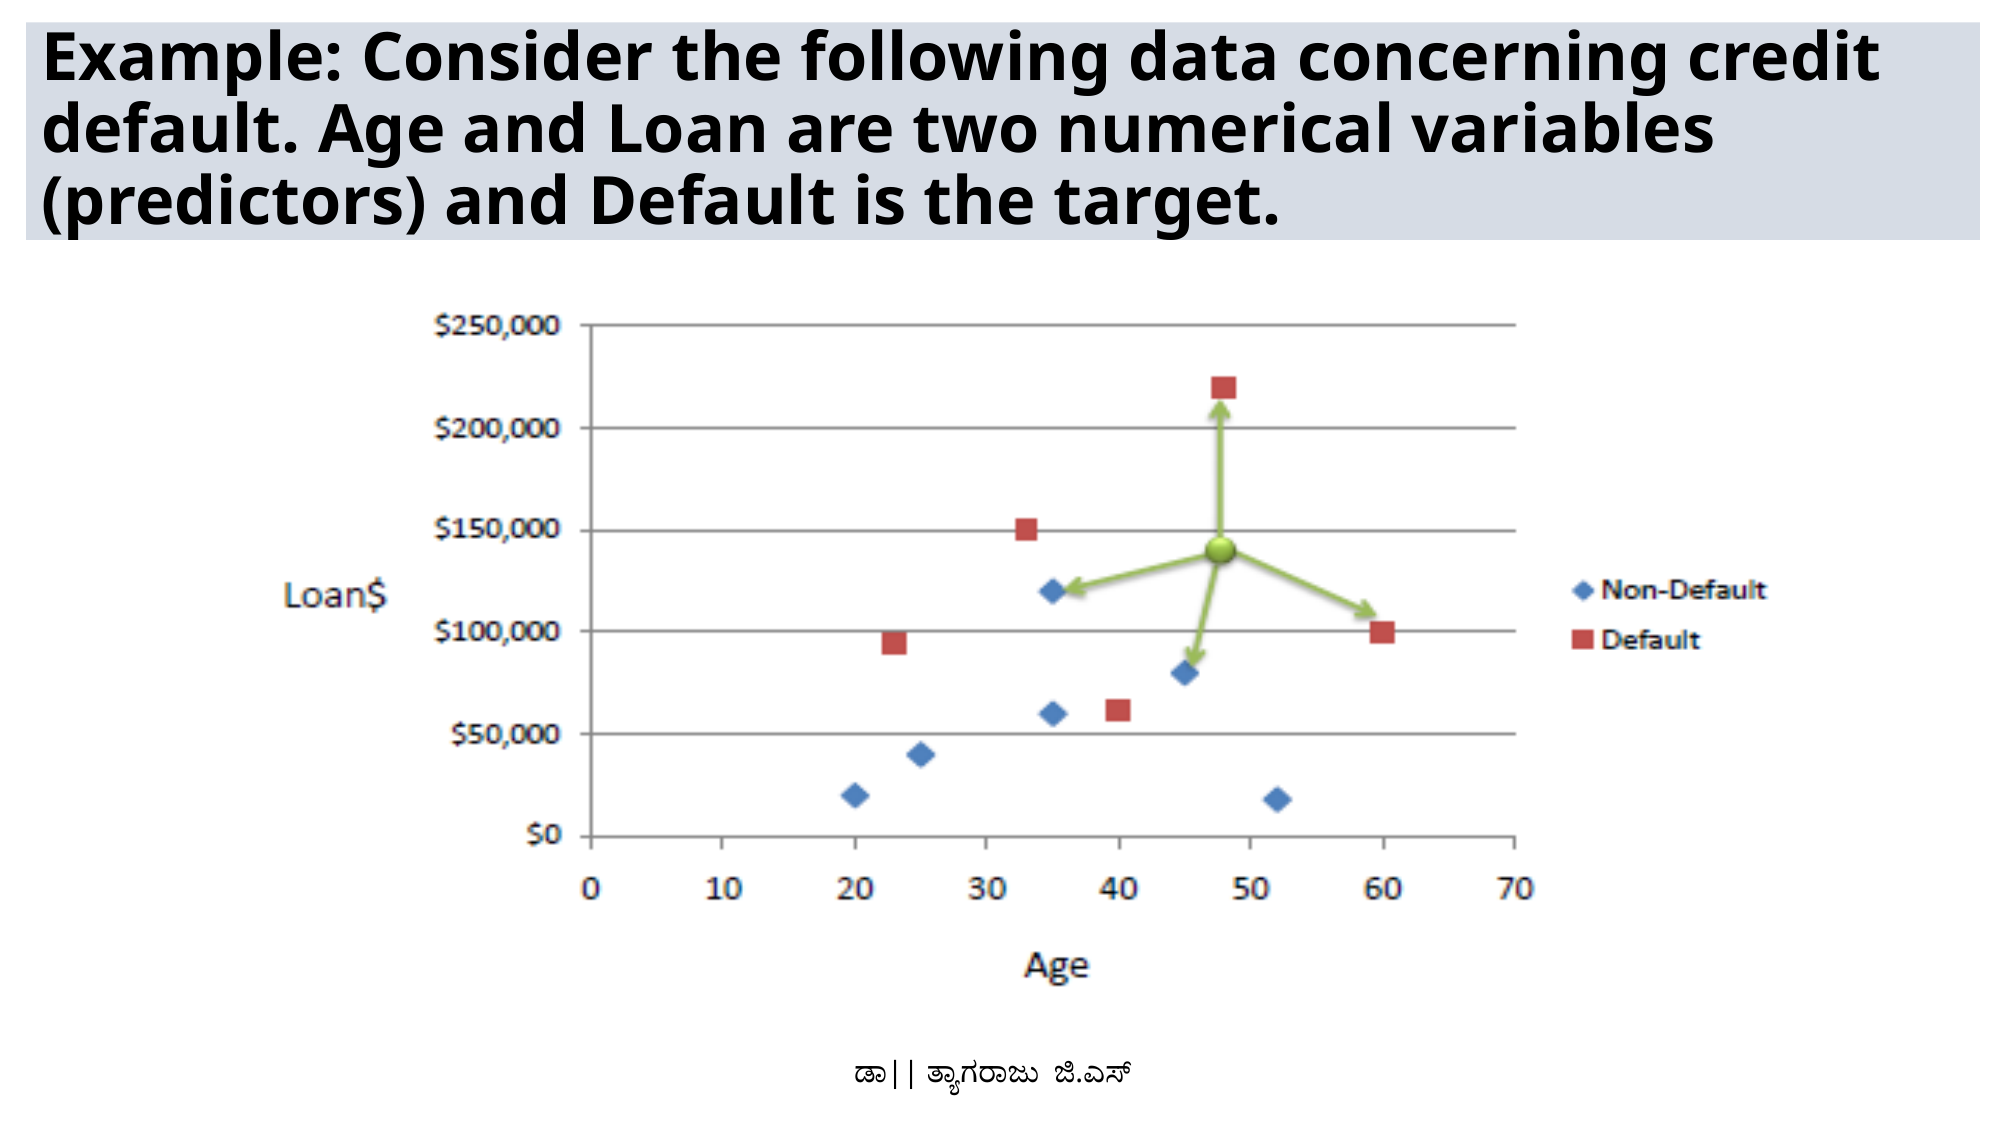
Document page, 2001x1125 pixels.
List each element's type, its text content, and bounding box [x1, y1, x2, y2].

picture [258, 269, 1803, 1032]
title Example: Consider the following data concerning credit default. Age and Loan are two numerical variables (predictors) and Default is the target. [26, 22, 1980, 240]
footer ಡಾ|| ತ್ಯಾಗರಾಜು ಜಿ.ಎಸ್ [662, 1042, 1338, 1103]
